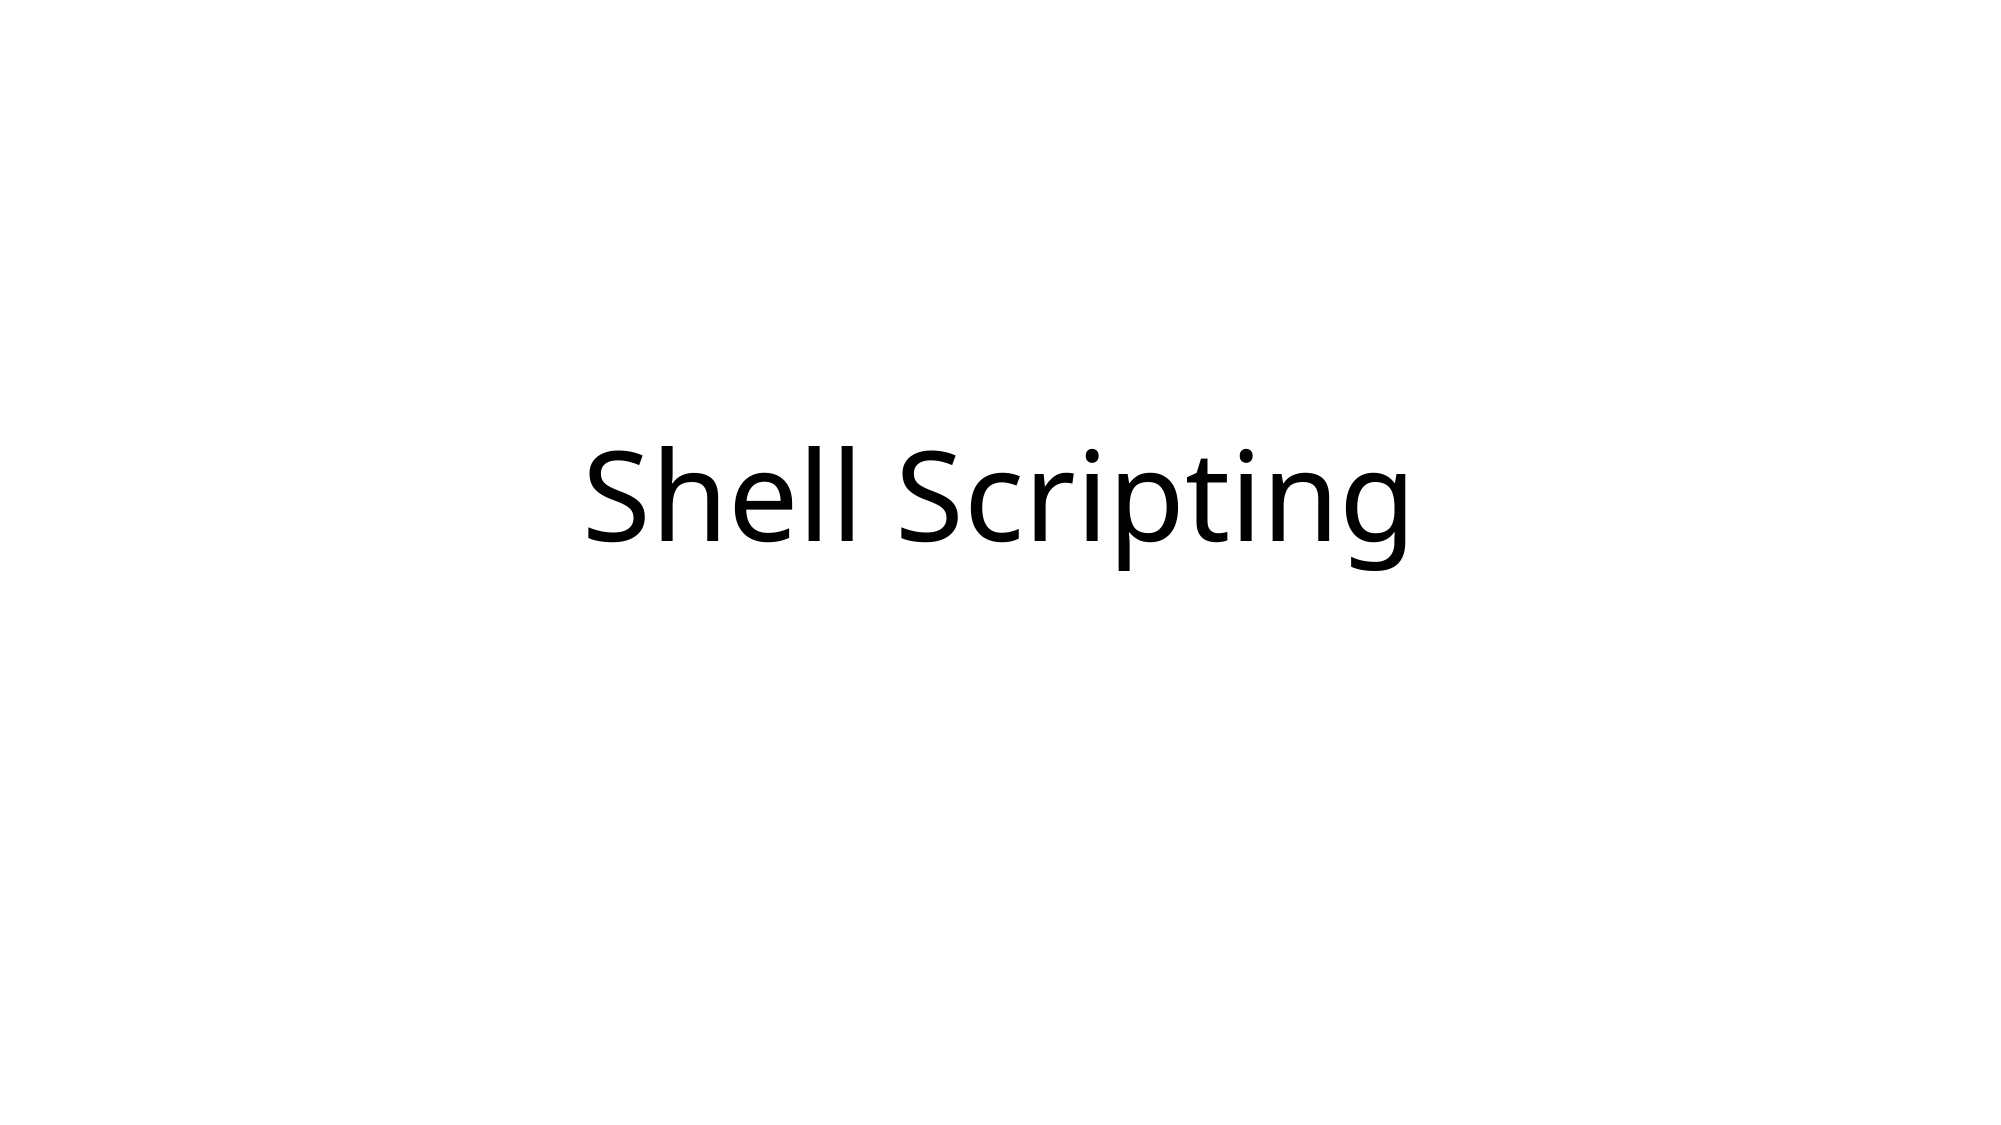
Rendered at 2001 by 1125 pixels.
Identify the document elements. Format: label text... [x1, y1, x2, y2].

title Shell Scripting [249, 184, 1750, 576]
